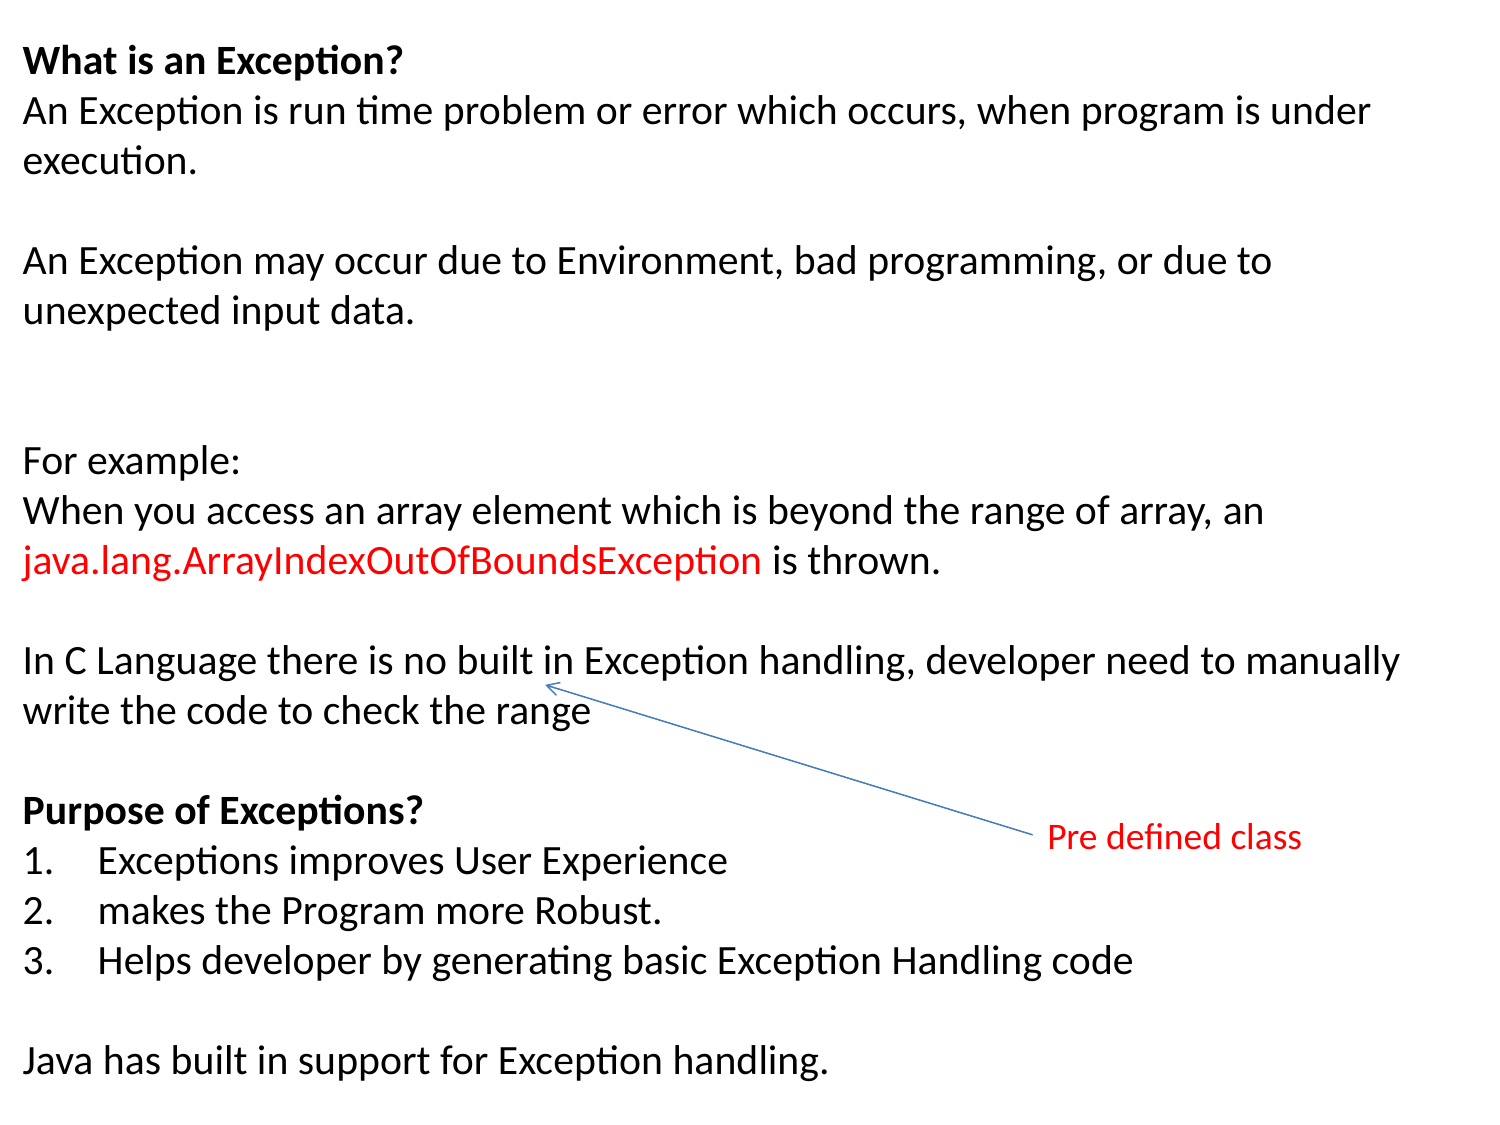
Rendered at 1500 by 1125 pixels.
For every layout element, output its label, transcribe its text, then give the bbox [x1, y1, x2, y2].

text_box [544, 684, 1033, 836]
text_box What is an Exception? An Exception is run time problem or error which occurs, when program is under execution. An Exception may occur due to Environment, bad programming, or due to unexpected input data. For example: When you access an array element which is beyond the range of array, an java.lang.ArrayIndexOutOfBoundsException is thrown. In C Language there is no built in Exception handling, developer need to manually write the code to check the range Purpose of Exceptions? Exceptions improves User Experience makes the Program more Robust. Helps developer by generating basic Exception Handling code Java has built in support for Exception handling. [7, 25, 1425, 1091]
text_box Pre defined class [1032, 804, 1321, 865]
